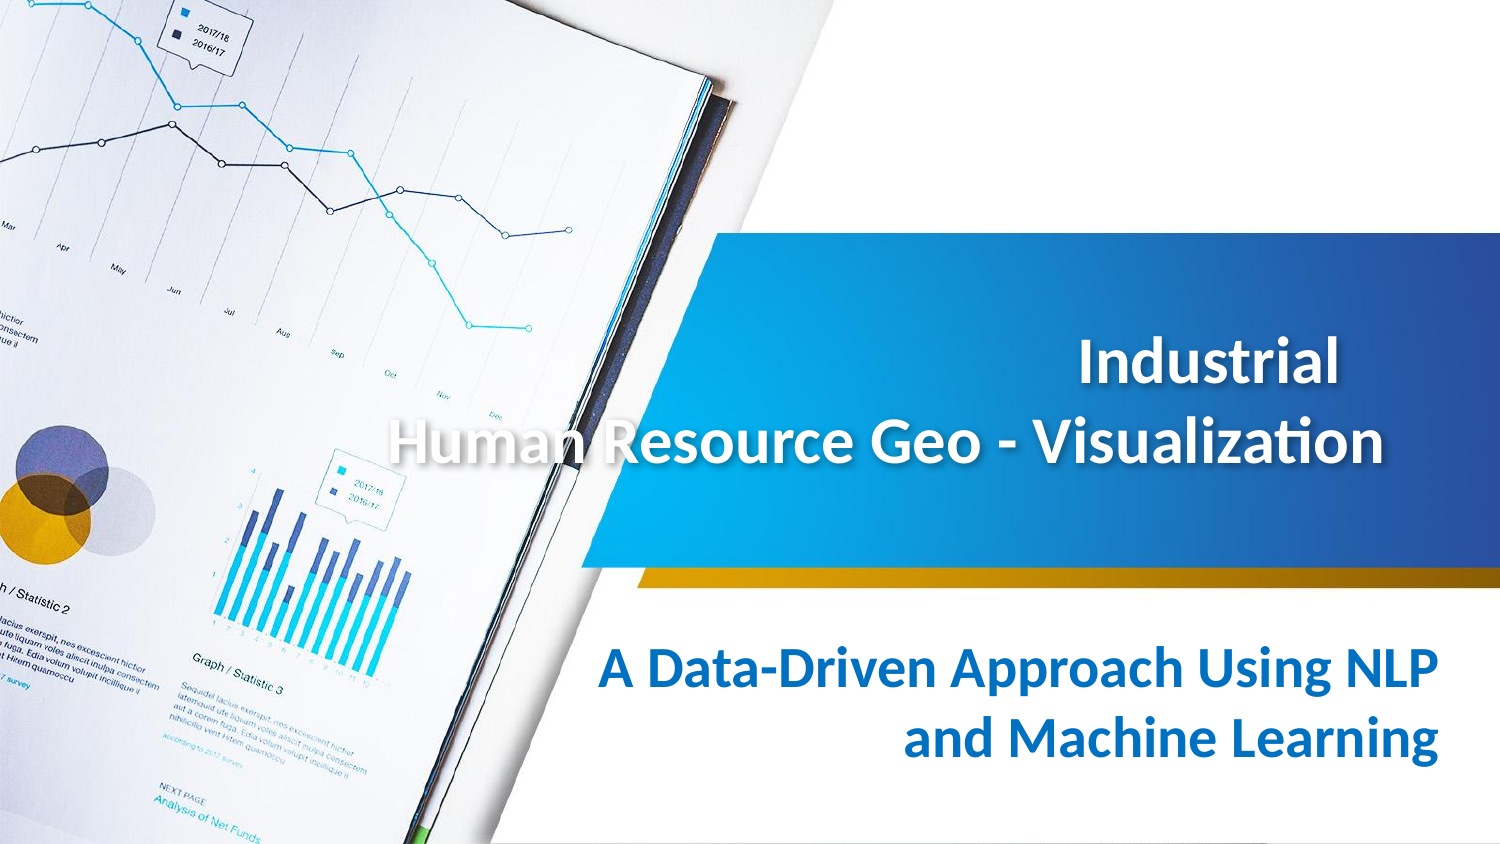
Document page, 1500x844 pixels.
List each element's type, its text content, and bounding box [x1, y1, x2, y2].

subtitle A Data-Driven Approach Using NLP and Machine Learning [540, 622, 1455, 824]
picture [0, 0, 1500, 844]
title Industrial Human Resource Geo - Visualization [221, 271, 1402, 523]
